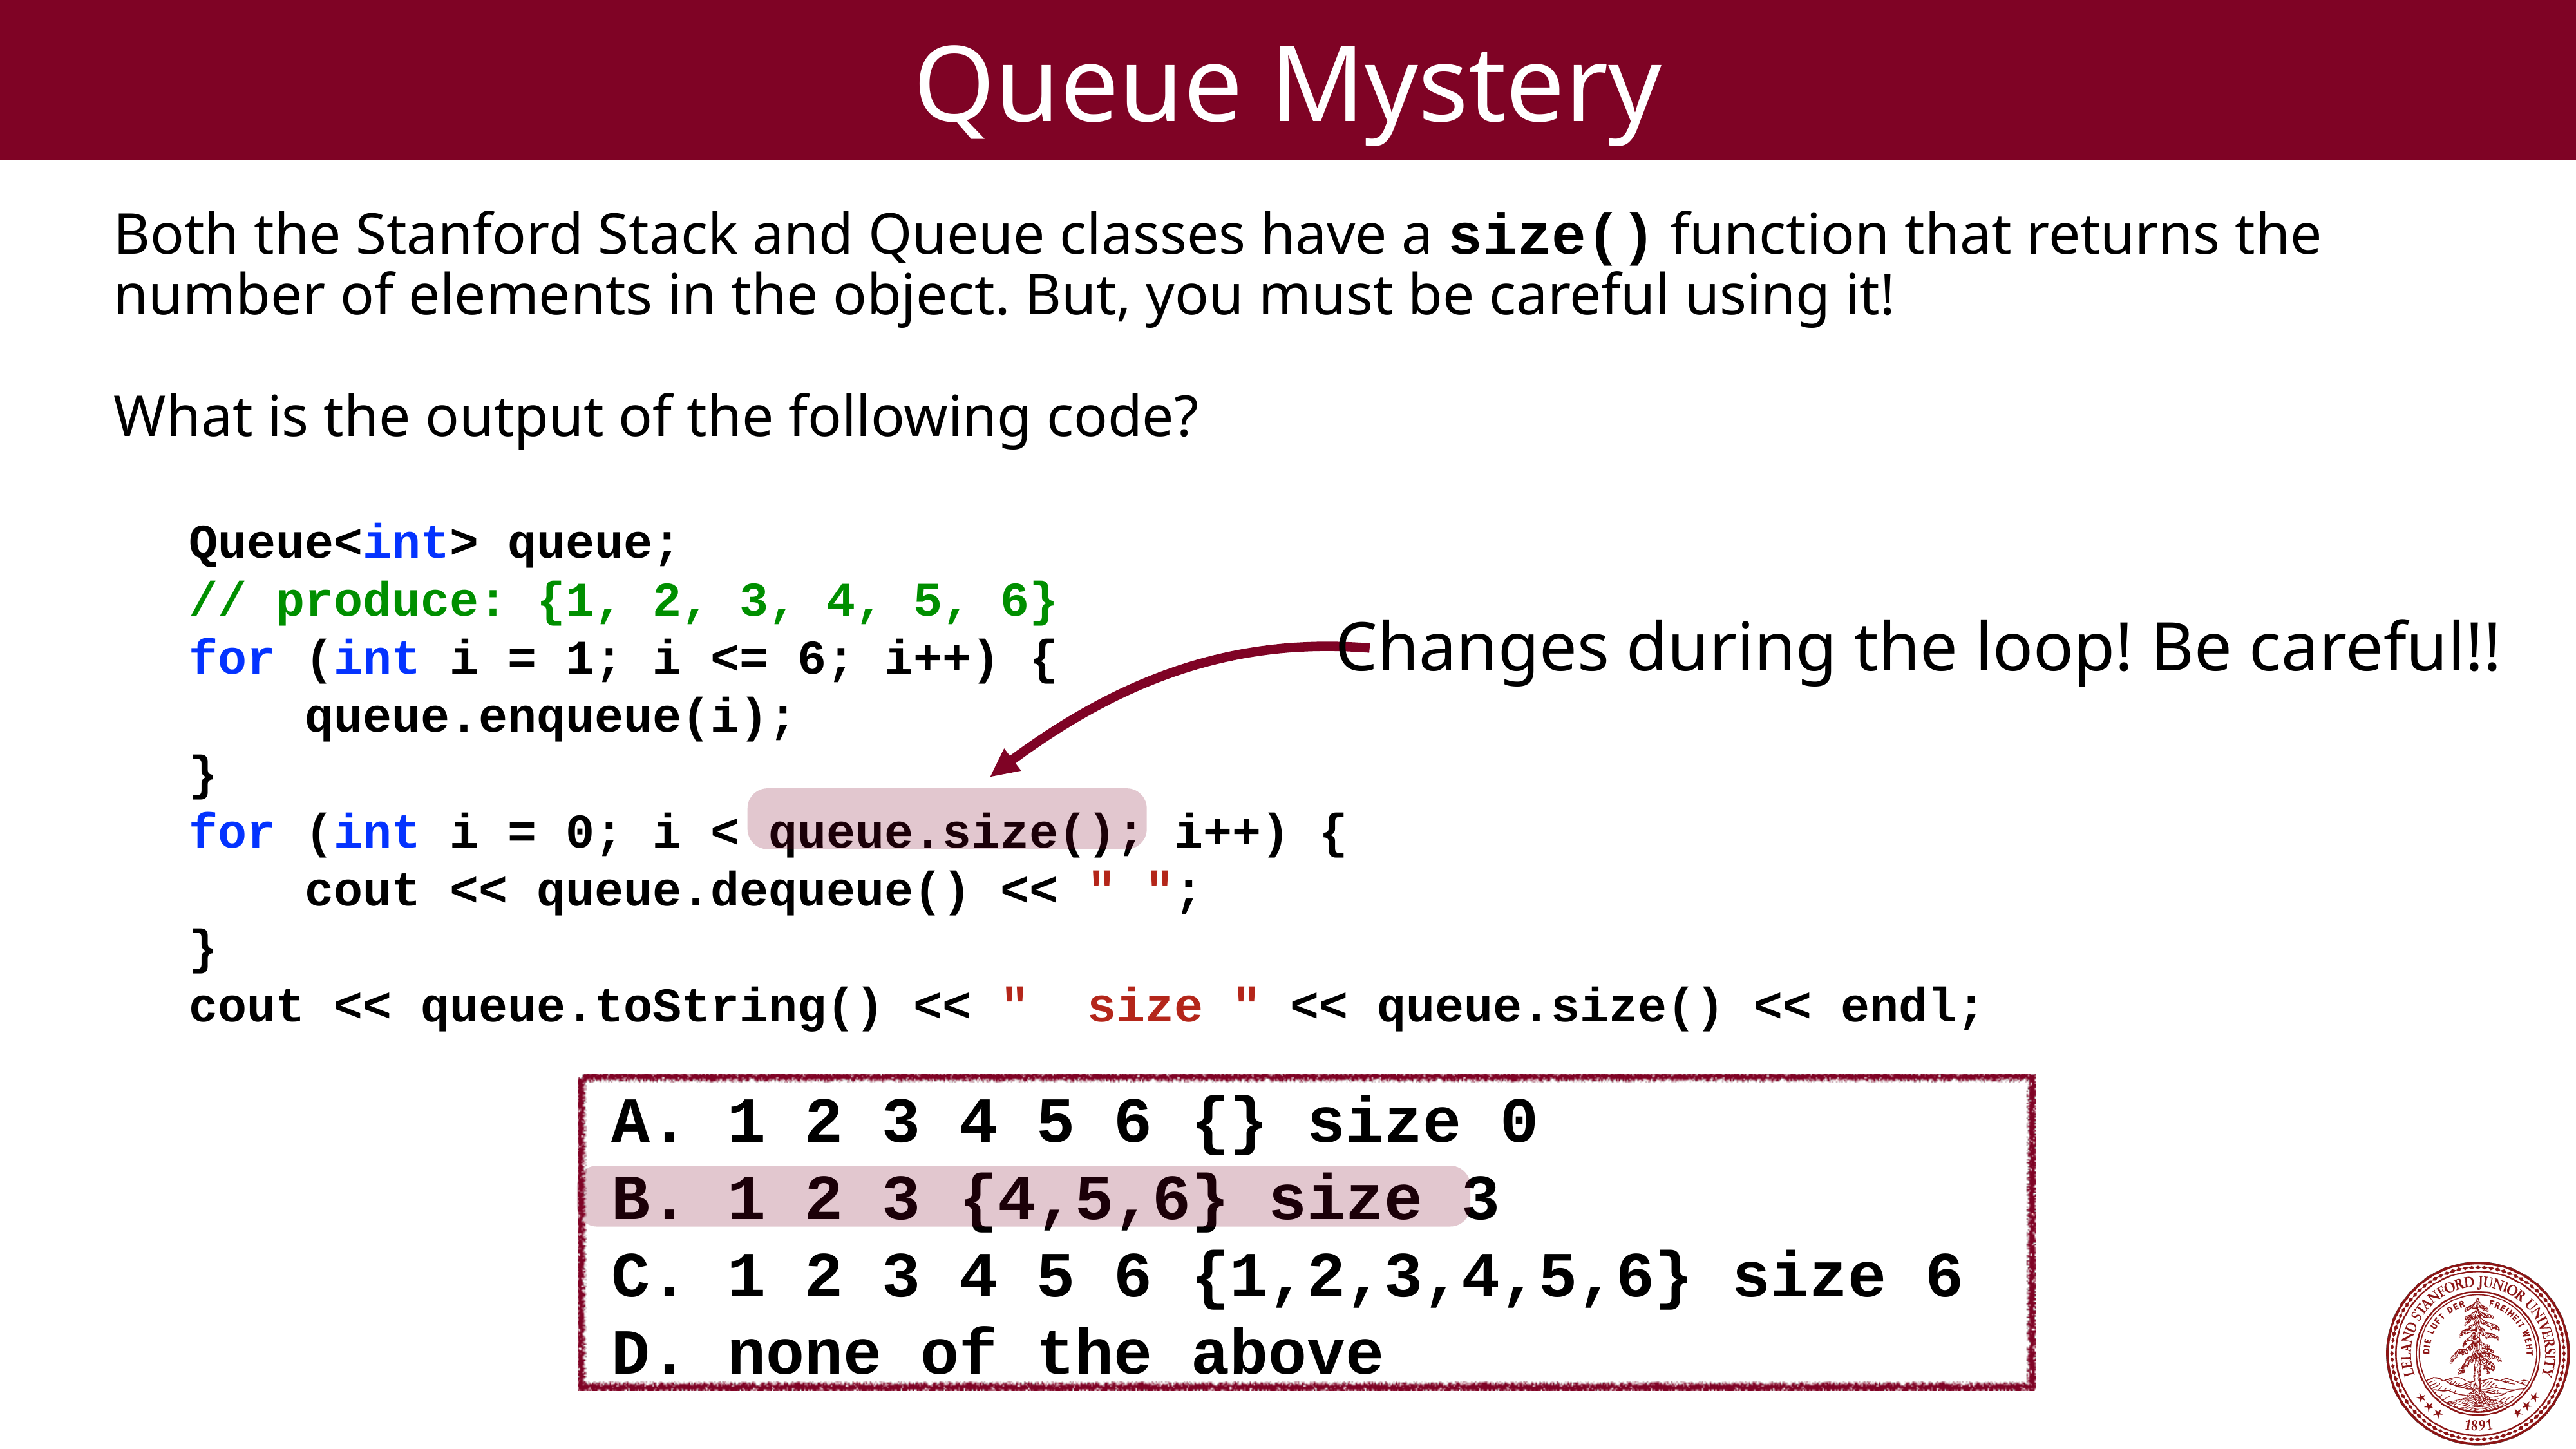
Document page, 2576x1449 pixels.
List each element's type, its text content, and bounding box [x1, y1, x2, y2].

text_box Queue Mystery [0, 0, 2576, 160]
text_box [578, 1074, 2037, 1391]
picture [2367, 1242, 2576, 1449]
text_box Changes during the loop! Be careful!! [1329, 598, 2508, 690]
text_box [990, 646, 1329, 777]
title Both the Stanford Stack and Queue classes have a size() function that returns the number of elements in the object. But, you must be careful using it! What is the output of the following code? Queue<int> queue; // produce: {1, 2, 3, 4, 5, 6} for (int i = 1; i <= 6; i++) { queue.enqueue(i); } for (int i = 0; i < queue.size(); i++) { cout << queue.dequeue() << " "; } cout << queue.toString() << " size " << queue.size() << endl; [67, 198, 2508, 1036]
text_box [747, 788, 1147, 849]
